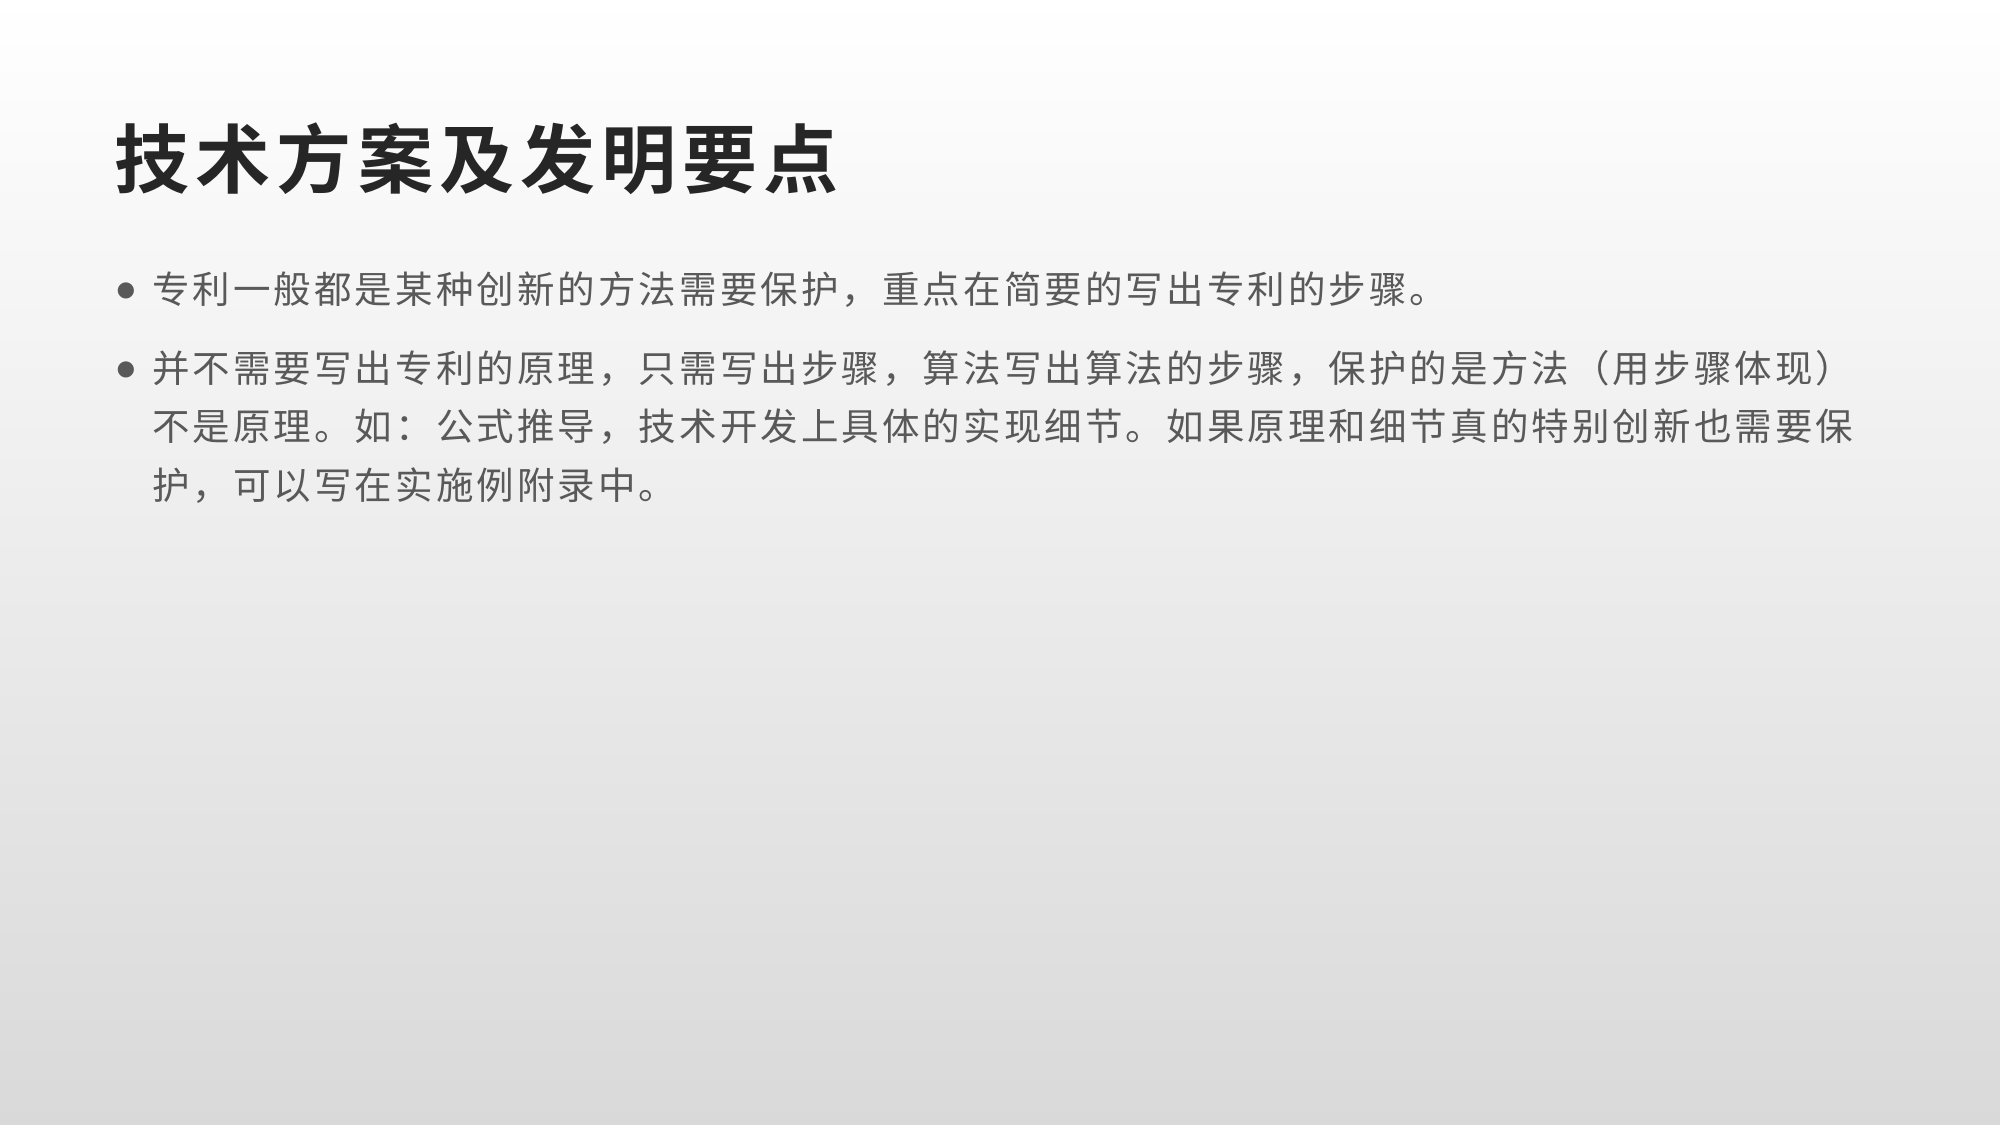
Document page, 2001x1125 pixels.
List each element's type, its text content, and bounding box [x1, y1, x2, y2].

list 专利一般都是某种创新的方法需要保护，重点在简要的写出专利的步骤。 并不需要写出专利的原理，只需写出步骤，算法写出算法的步骤，保护的是方法（用步骤体现）不是原理。如：公式推导，技术开发上具体的实现细节。如果原理和细节真的特别创新也需要保护，可以写在实施例附录中。 [99, 244, 1900, 1026]
title 技术方案及发明要点 [99, 99, 1900, 216]
